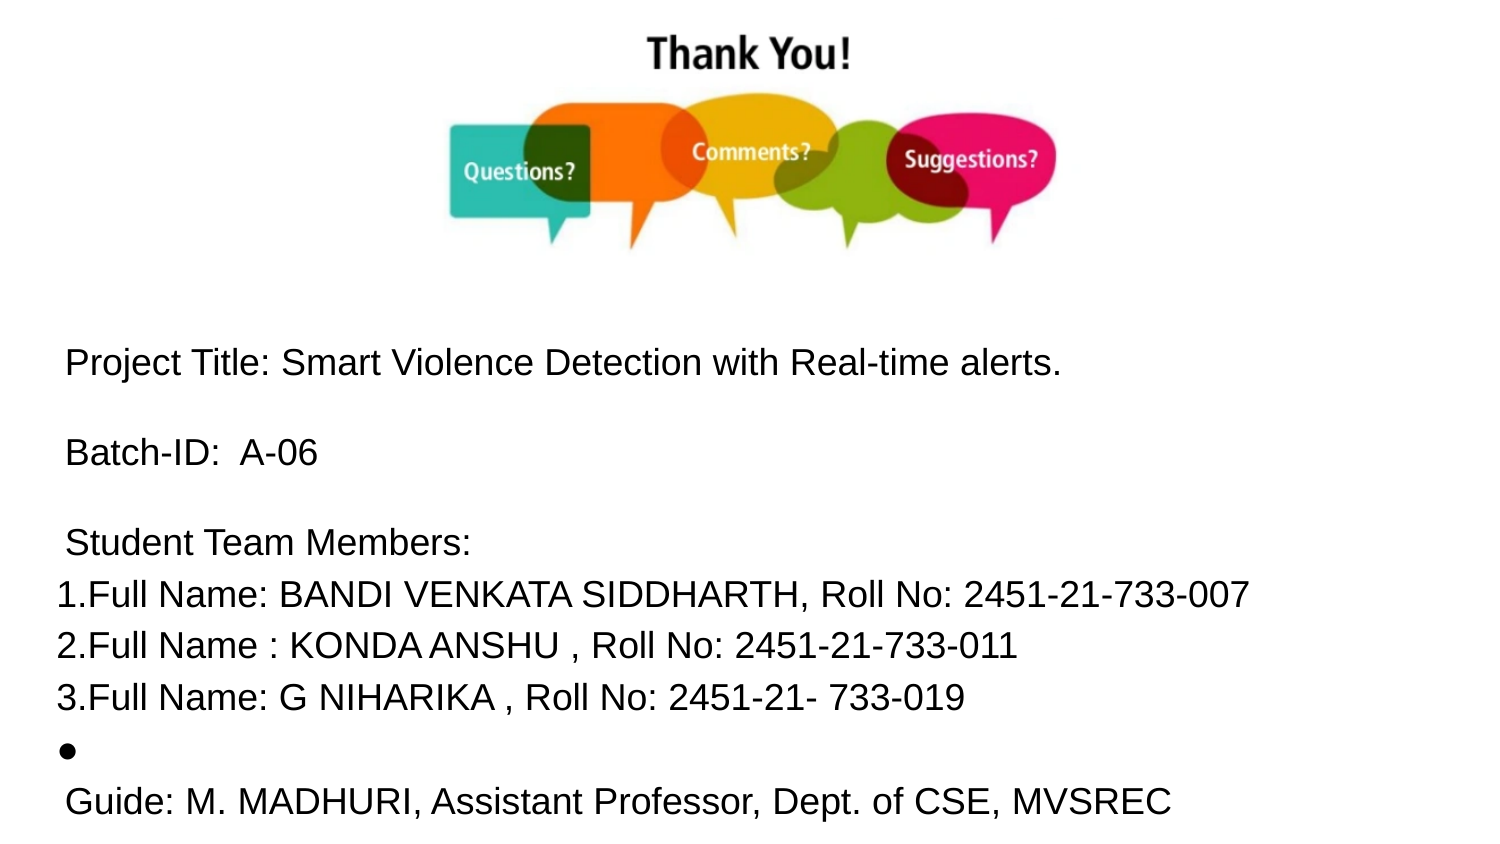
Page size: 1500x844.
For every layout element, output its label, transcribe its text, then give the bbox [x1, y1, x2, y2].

text_box Project Title: Smart Violence Detection with Real-time alerts. Batch-ID: A-06 Student Team Members: 1.Full Name: BANDI VENKATA SIDDHARTH, Roll No: 2451-21-733-007 2.Full Name : KONDA ANSHU , Roll No: 2451-21-733-011 3.Full Name: G NIHARIKA , Roll No: 2451-21- 733-019 ● Guide: M. MADHURI, Assistant Professor, Dept. of CSE, MVSREC [41, 269, 1449, 844]
picture [419, 18, 1081, 257]
